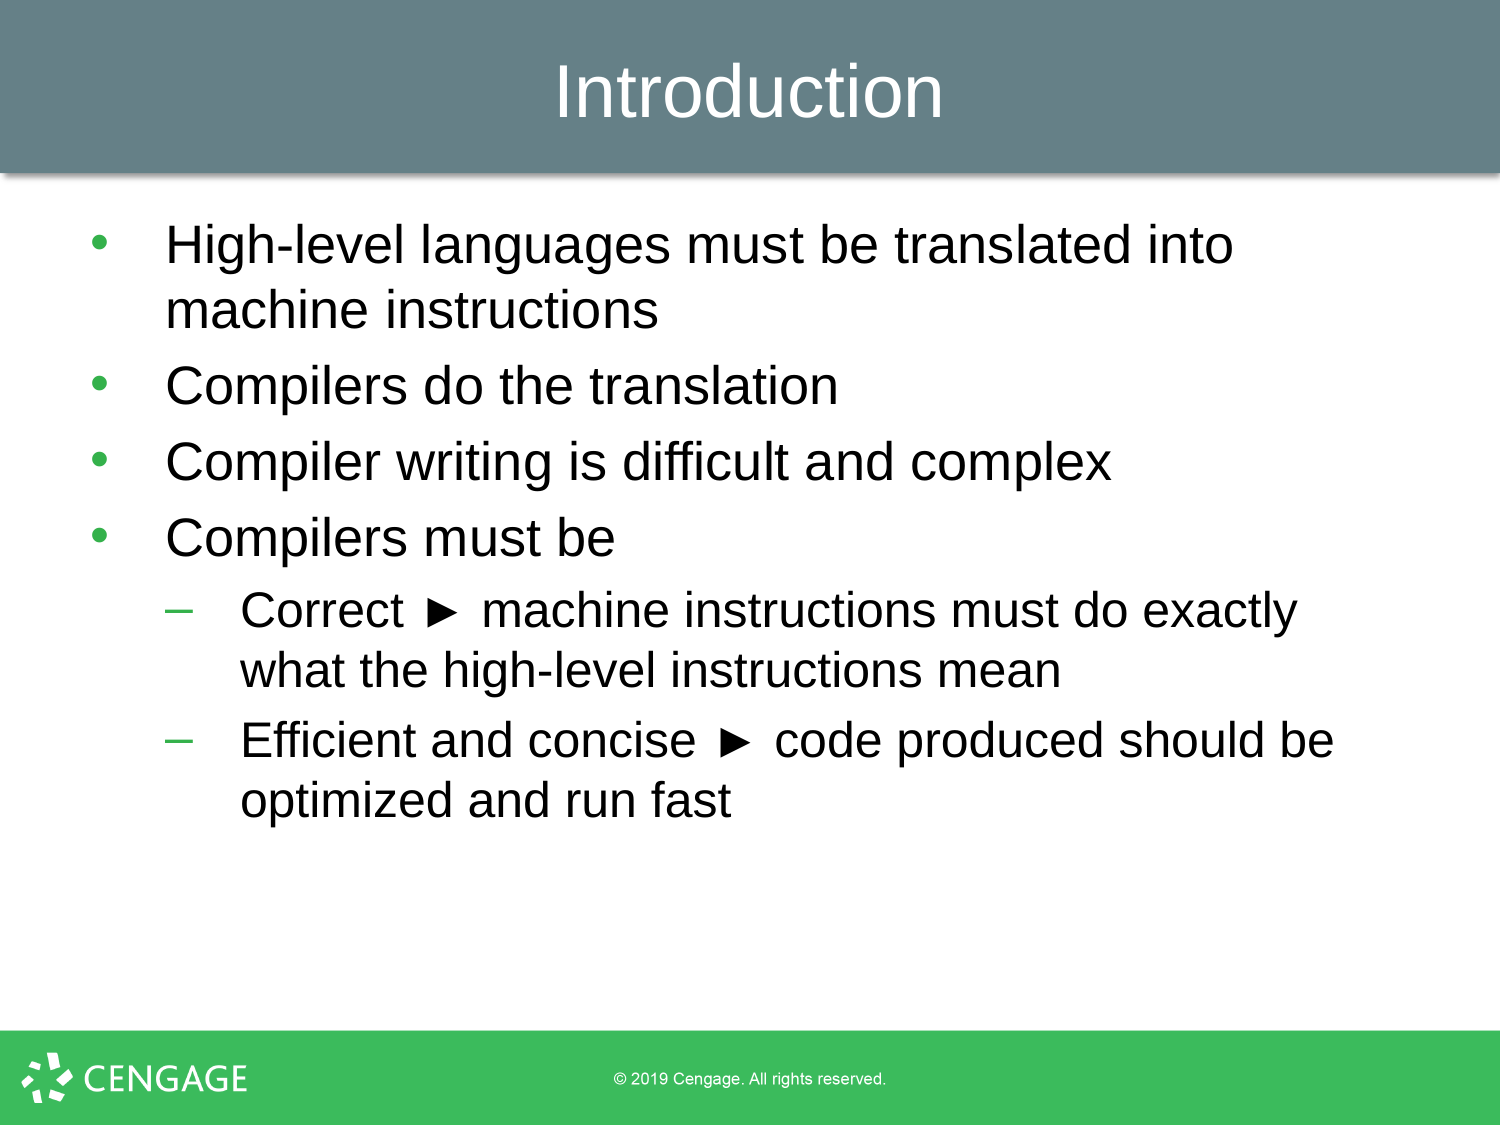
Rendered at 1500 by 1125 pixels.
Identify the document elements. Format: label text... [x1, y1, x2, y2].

title Introduction [0, 0, 1500, 174]
list High-level languages must be translated into machine instructions Compilers do the translation Compiler writing is difficult and complex Compilers must be Correct ► machine instructions must do exactly what the high-level instructions mean Efficient and concise ► code produced should be optimized and run fast [75, 201, 1425, 1012]
picture [0, 174, 1500, 1125]
